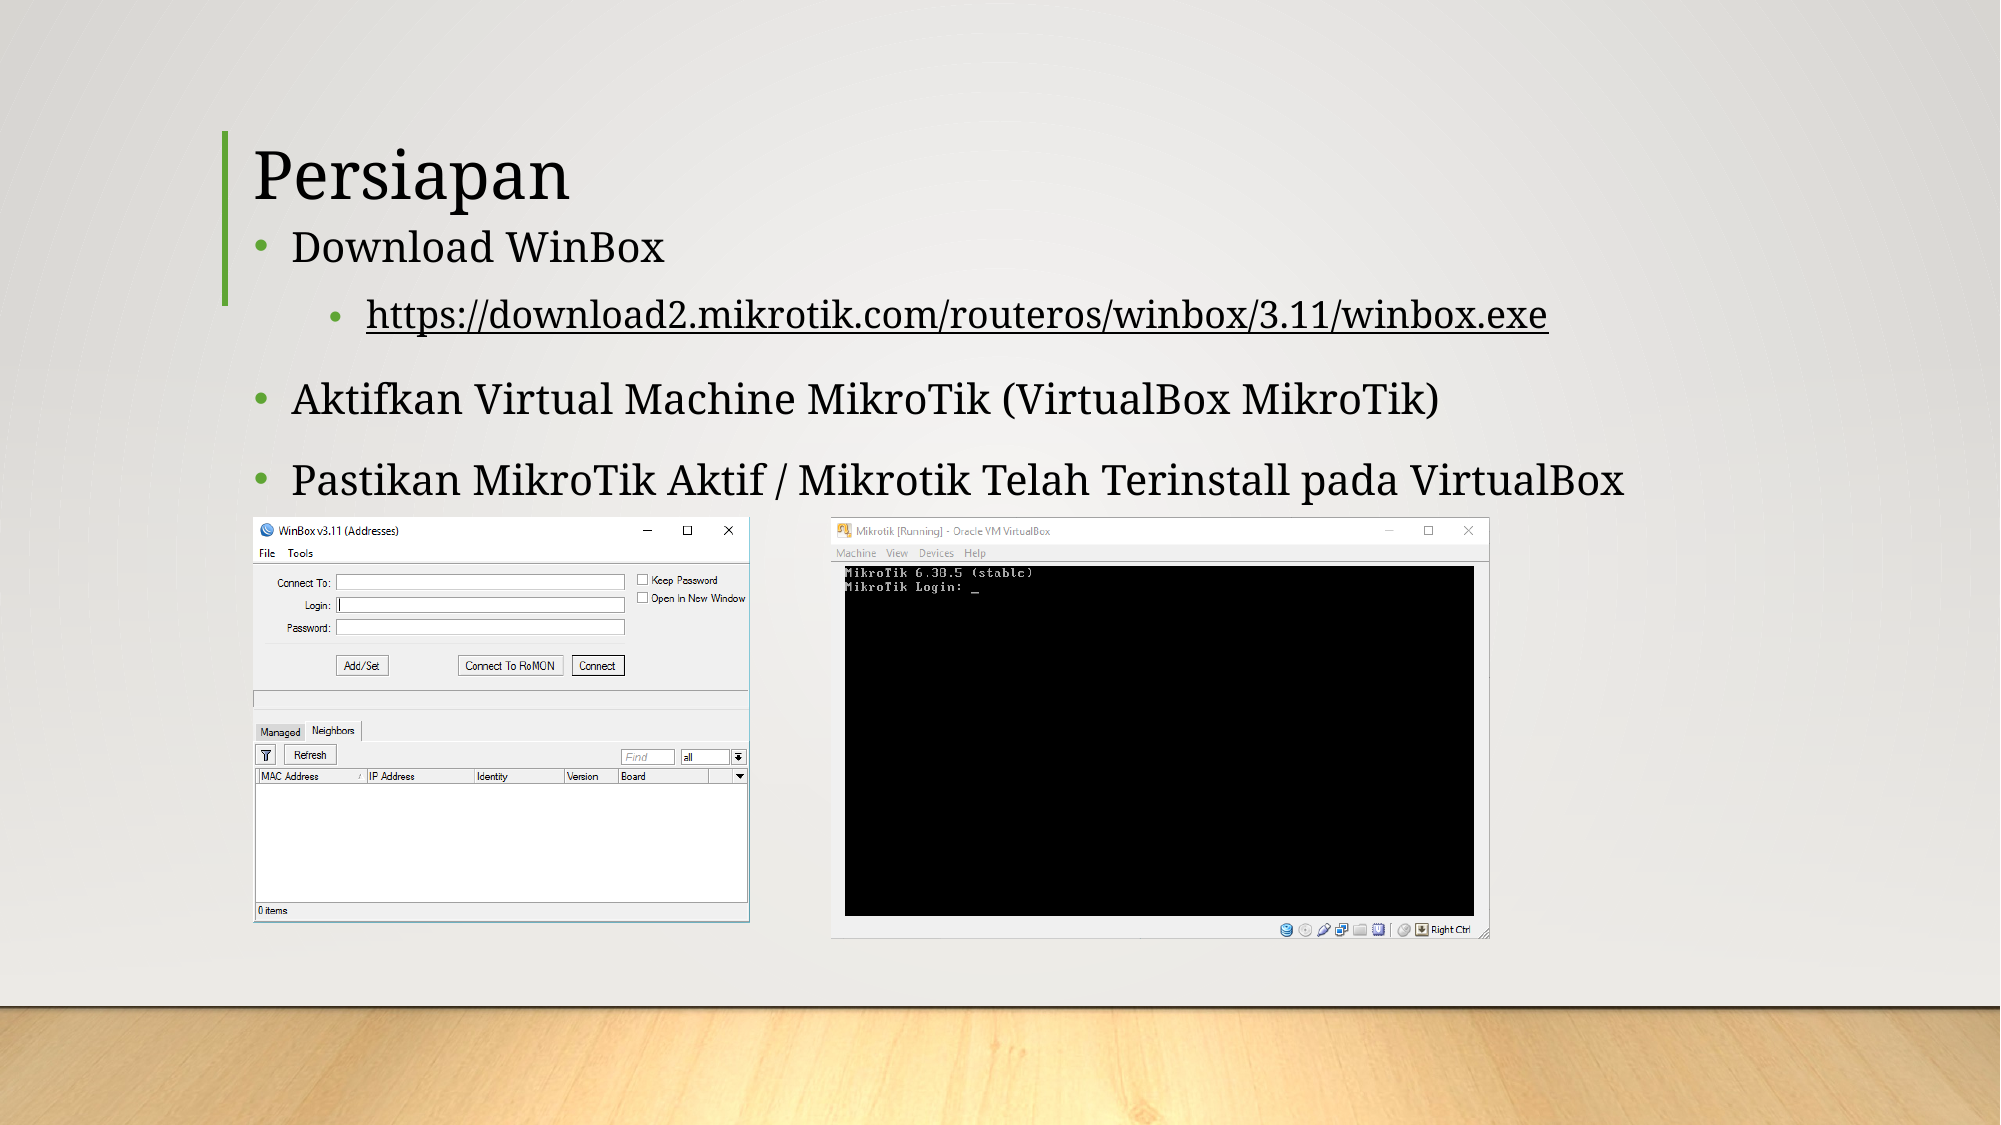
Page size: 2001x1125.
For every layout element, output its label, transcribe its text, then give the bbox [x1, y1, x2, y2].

picture [0, 1006, 2000, 1125]
title Persiapan [238, 49, 1801, 202]
picture [253, 517, 750, 923]
picture [831, 517, 1490, 940]
list Download WinBox https://download2.mikrotik.com/routeros/winbox/3.11/winbox.exe Aktifkan Virtual Machine MikroTik (VirtualBox MikroTik) Pastikan MikroTik Aktif / Mikrotik Telah Terinstall pada VirtualBox [238, 202, 1801, 769]
